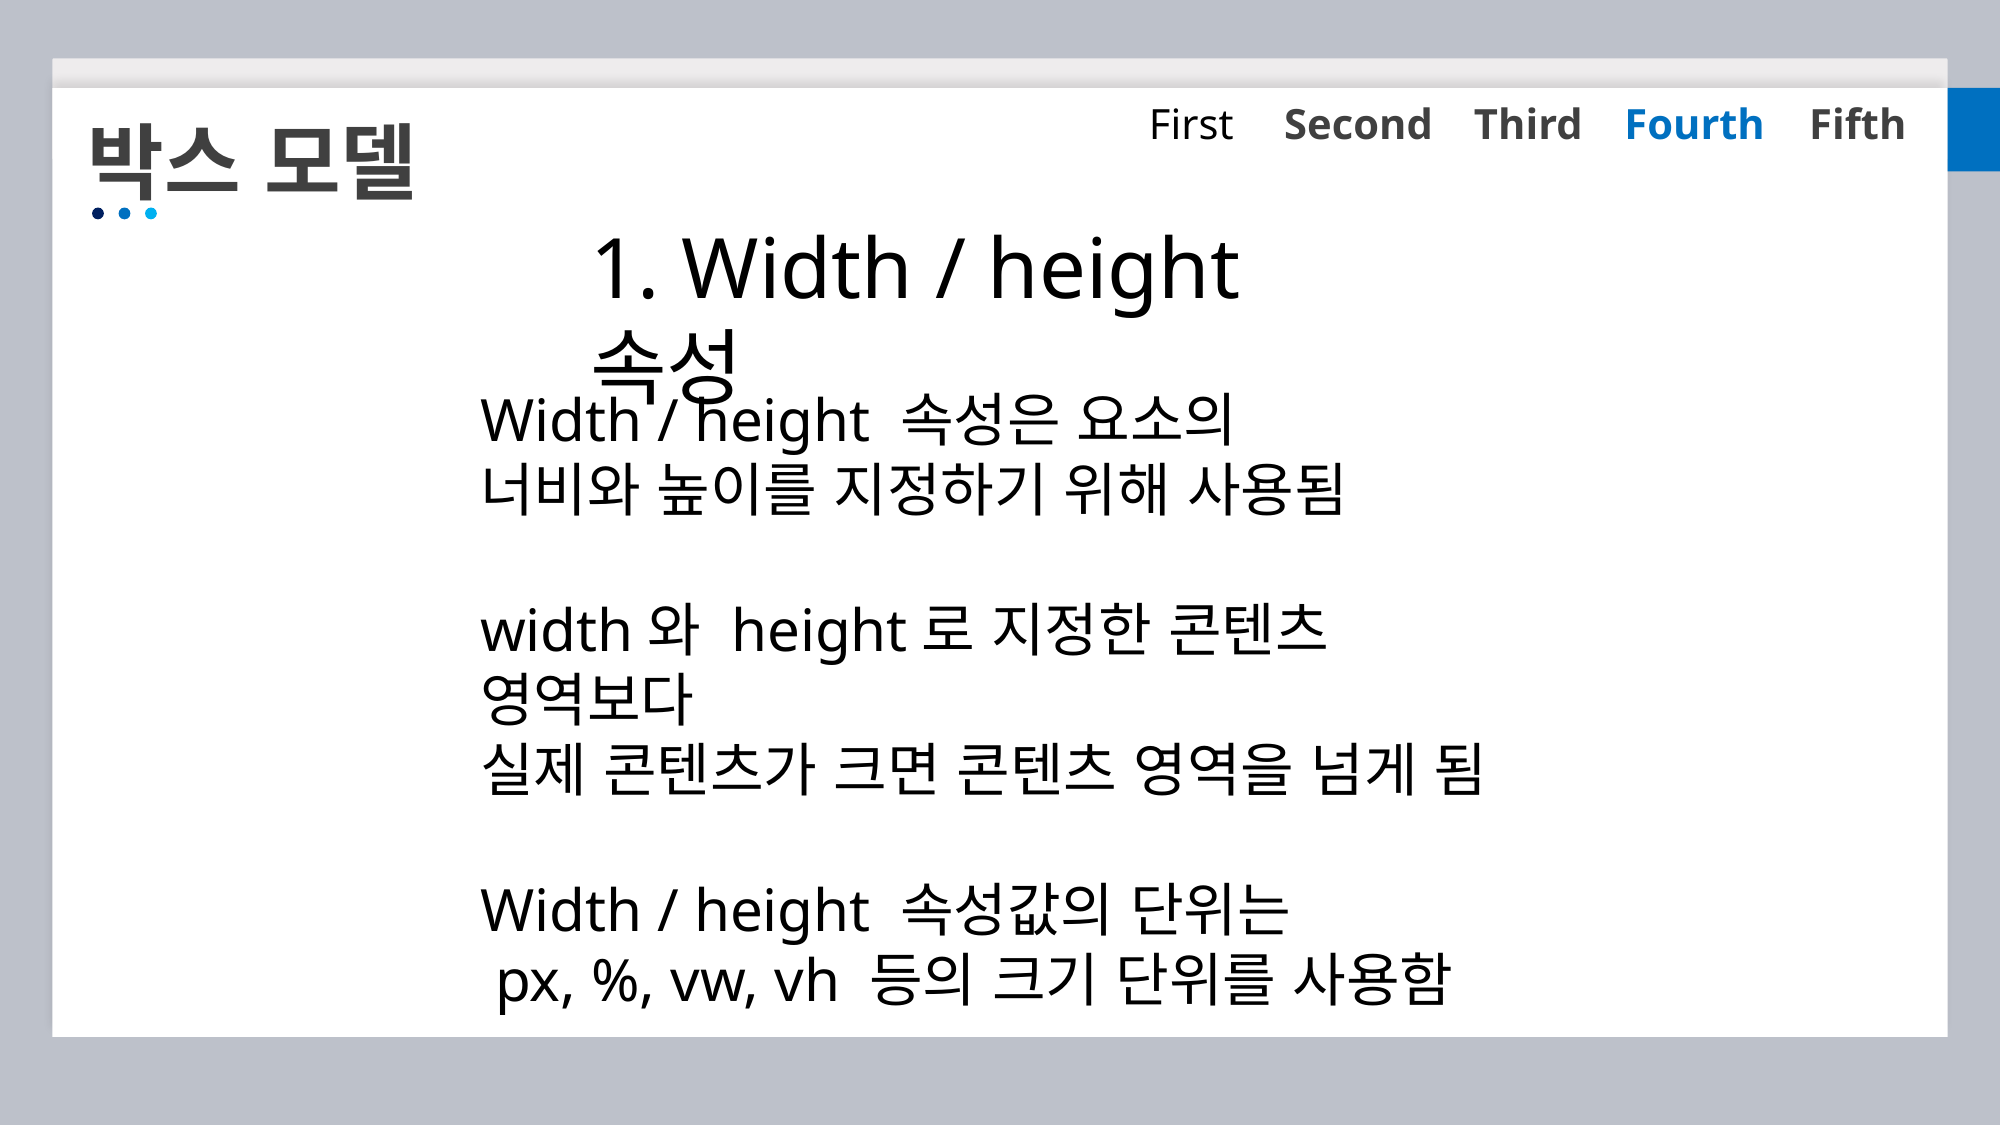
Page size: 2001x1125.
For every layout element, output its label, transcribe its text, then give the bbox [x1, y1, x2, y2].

text_box 박스 모델 [73, 103, 432, 218]
text_box [143, 206, 158, 221]
text_box [1947, 87, 2000, 172]
text_box First [1134, 90, 1249, 155]
text_box Fifth [1794, 90, 1922, 155]
text_box [90, 206, 105, 221]
text_box 1. Width / height 속성 [575, 207, 1425, 375]
text_box Width / height 속성은 요소의 너비와 높이를 지정하기 위해 사용됨 width와 height로 지정한 콘텐츠 영역보다 실제 콘텐츠가 크면 콘텐츠 영역을 넘게 됨 Width / height 속성값의 단위는 px, %, vw, vh 등의 크기 단위를 사용함 [465, 375, 1535, 1091]
text_box [117, 206, 132, 221]
text_box Second [1269, 90, 1448, 155]
text_box Third [1459, 90, 1598, 155]
text_box Fourth [1609, 90, 1780, 155]
